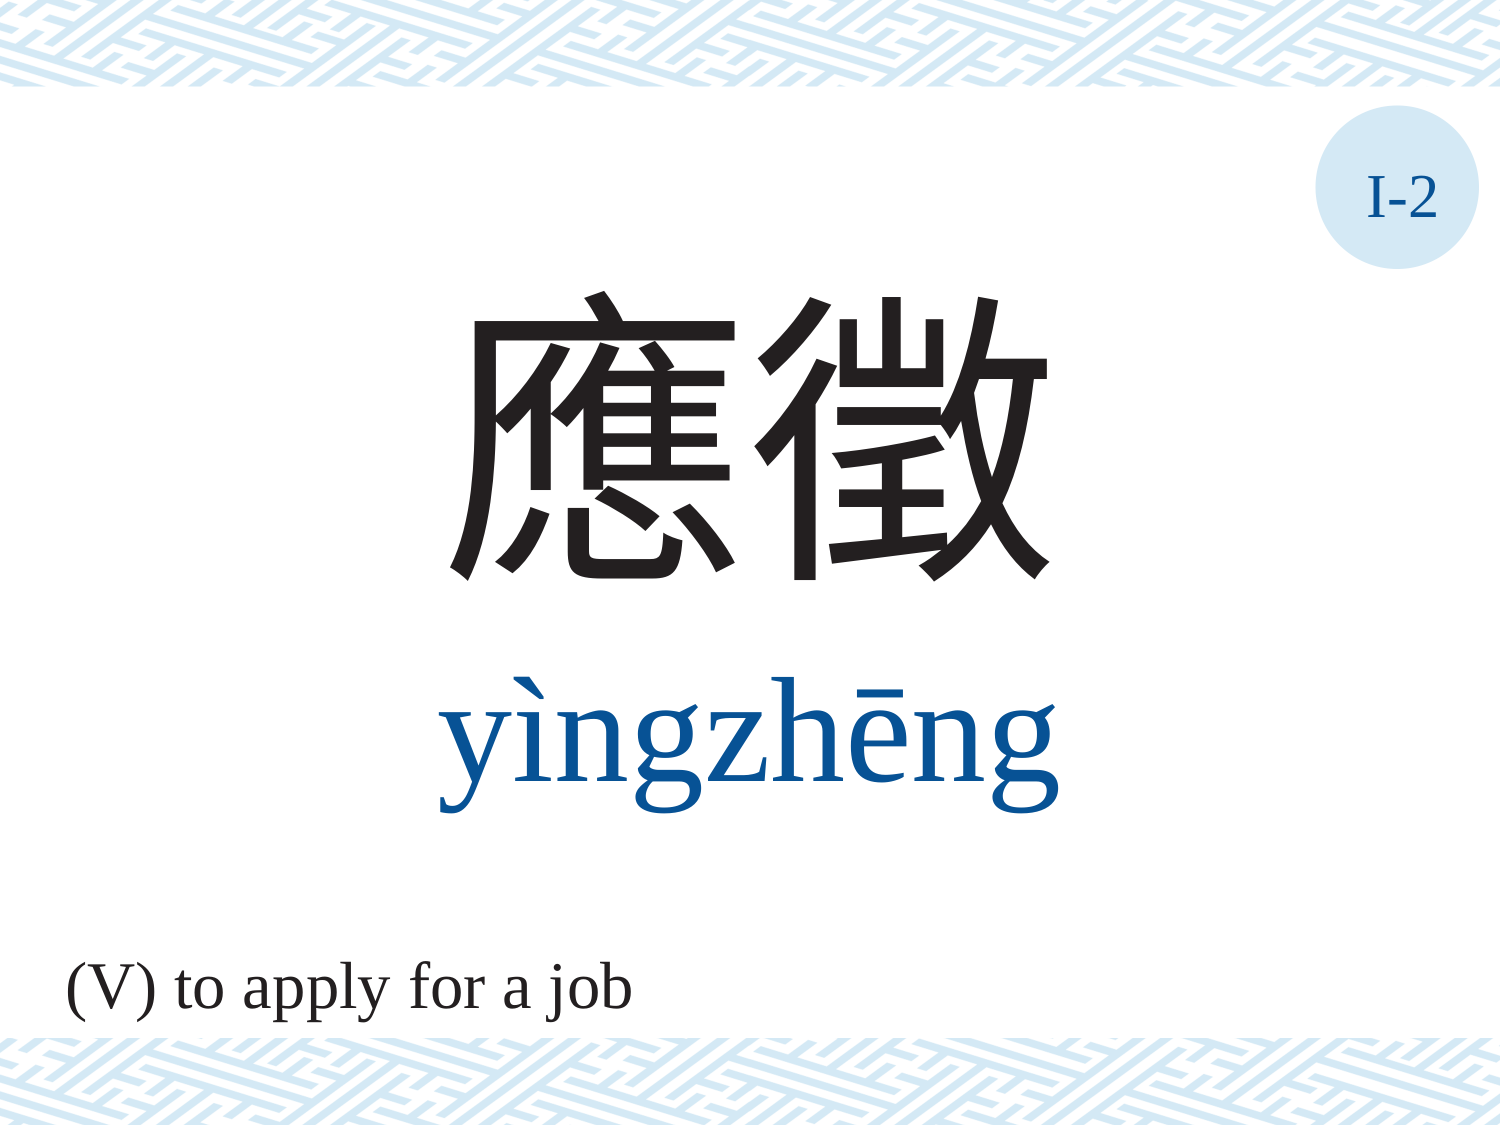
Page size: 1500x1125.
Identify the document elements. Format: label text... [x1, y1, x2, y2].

text_box I-2 應徵 yìngzhēng [435, 154, 1441, 812]
text_box (V) to apply for a job [62, 942, 636, 1023]
picture [0, 0, 1500, 1125]
